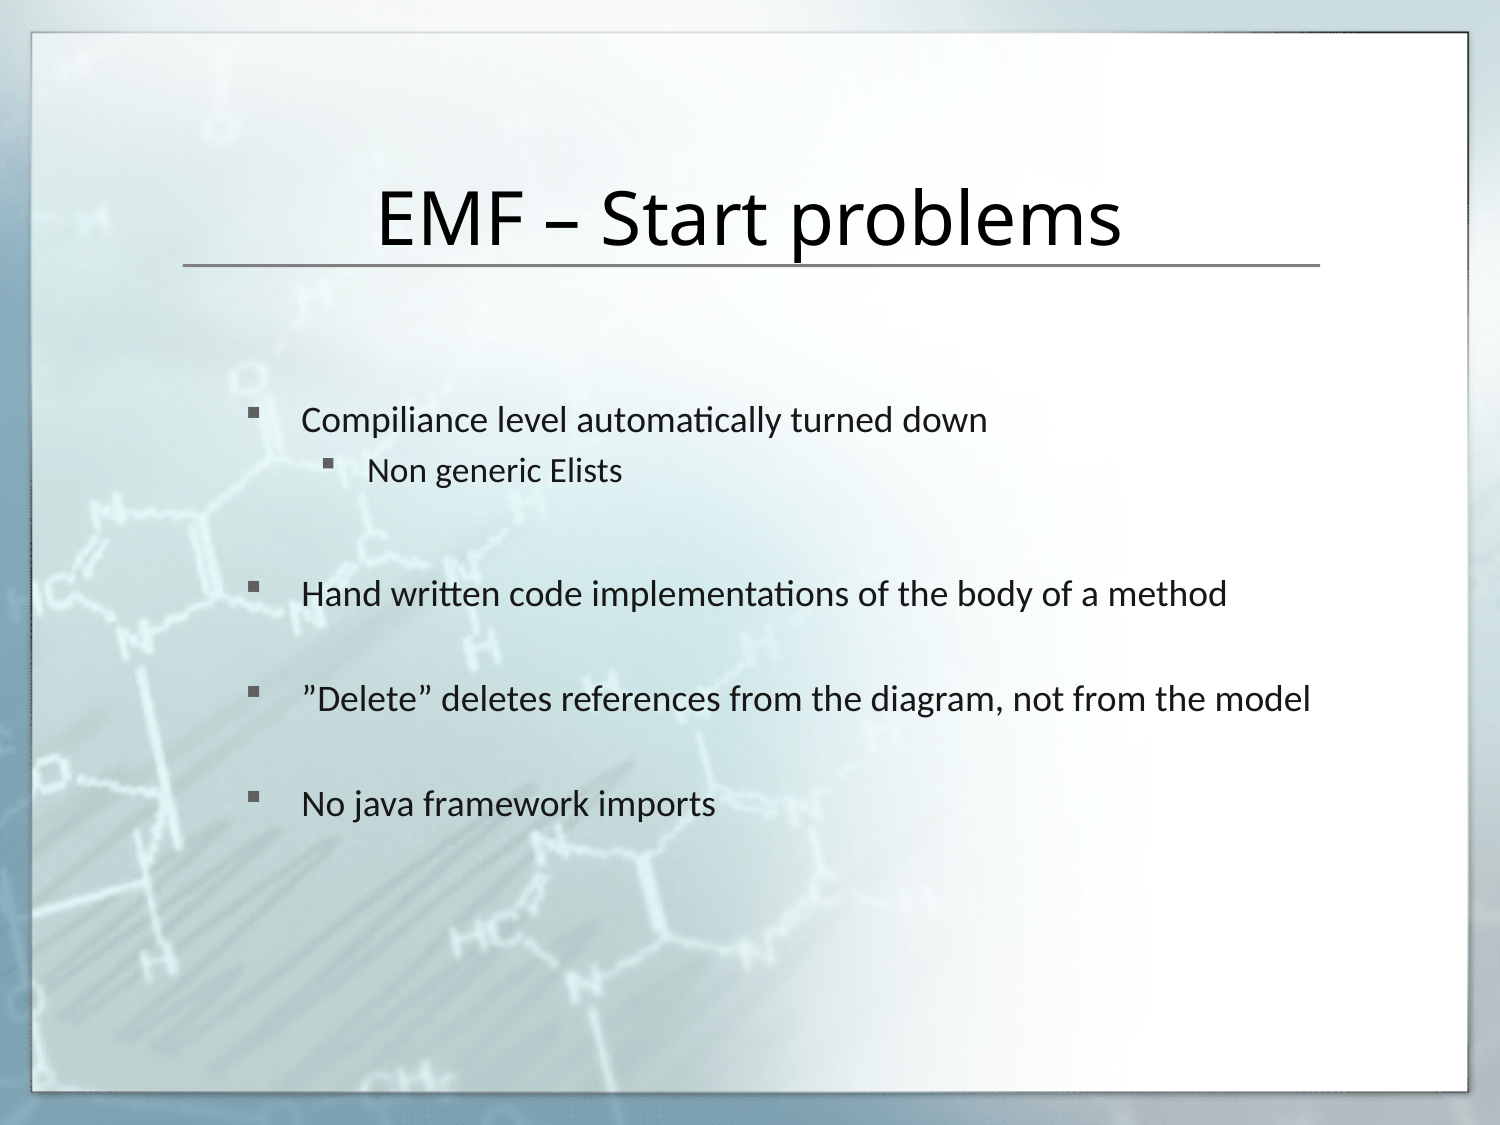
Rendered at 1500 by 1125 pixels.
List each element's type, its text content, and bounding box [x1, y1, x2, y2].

picture [0, 322, 1500, 1125]
list Compiliance level automatically turned down Non generic Elists Hand written code implementations of the body of a method ”Delete” deletes references from the diagram, not from the model No java framework imports [230, 387, 1424, 988]
picture [0, 0, 1500, 108]
title EMF – Start problems [0, 108, 1500, 322]
